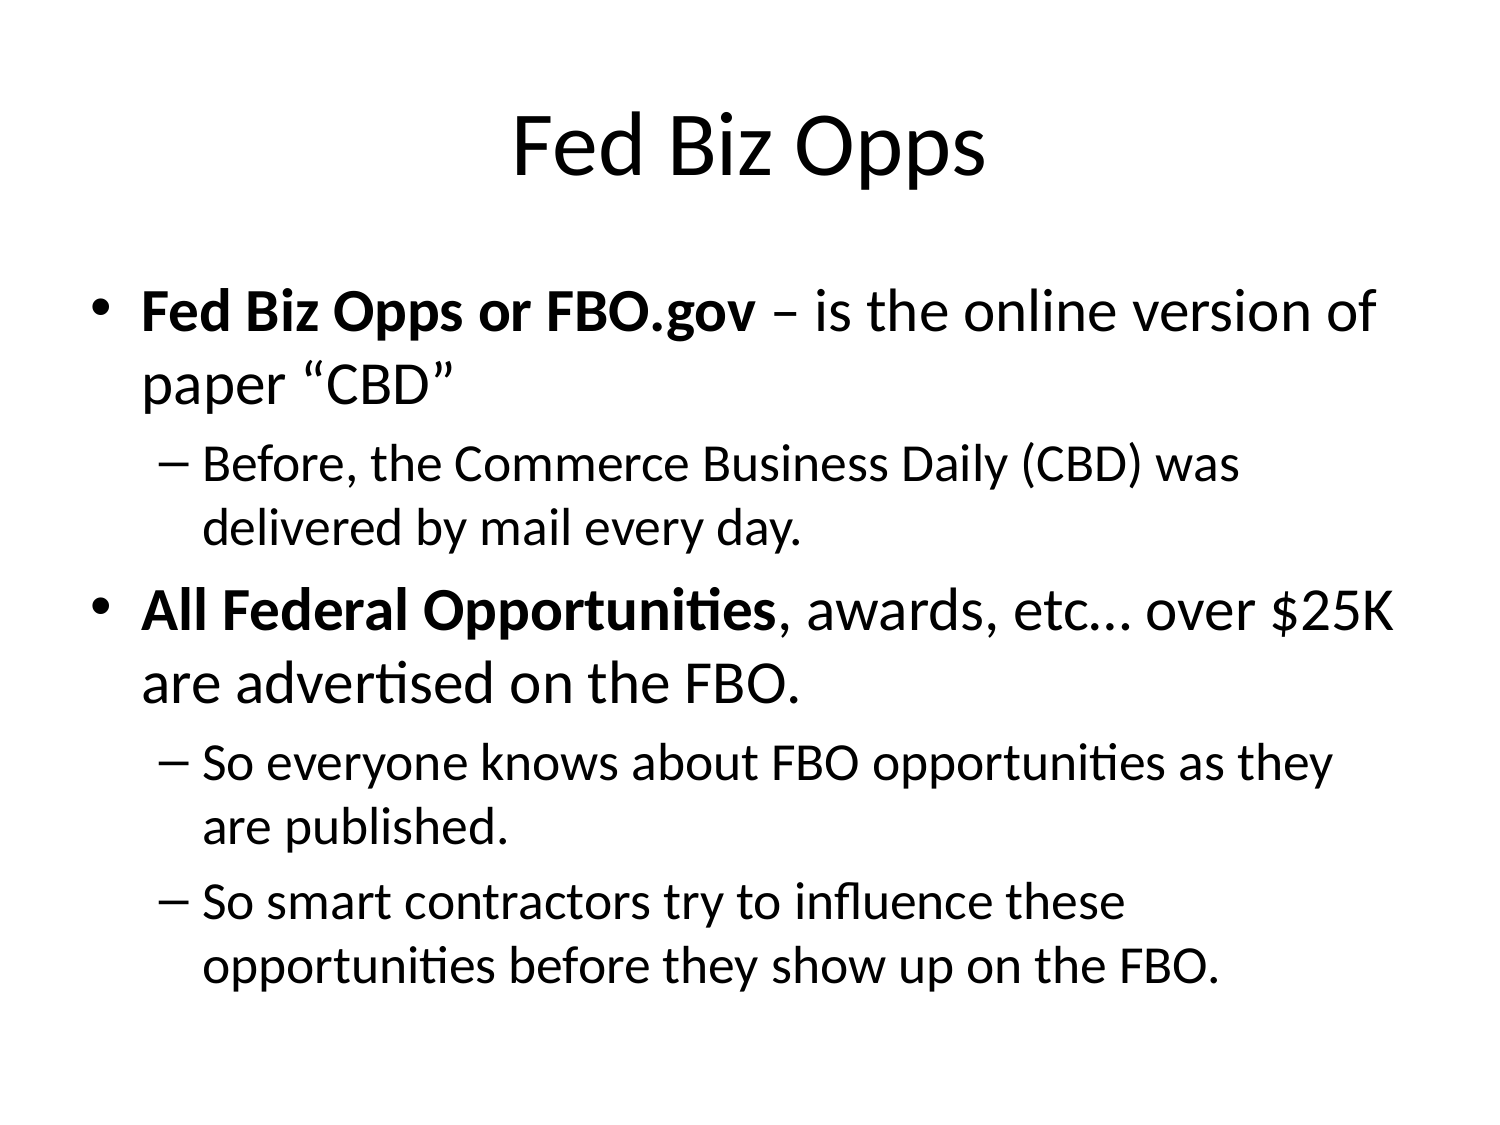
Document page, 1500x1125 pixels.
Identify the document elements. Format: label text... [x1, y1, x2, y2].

list Fed Biz Opps or FBO.gov – is the online version of paper “CBD” Before, the Commerce Business Daily (CBD) was delivered by mail every day. All Federal Opportunities, awards, etc… over $25K are advertised on the FBO. So everyone knows about FBO opportunities as they are published. So smart contractors try to influence these opportunities before they show up on the FBO. [75, 262, 1425, 1005]
title Fed Biz Opps [75, 45, 1425, 233]
